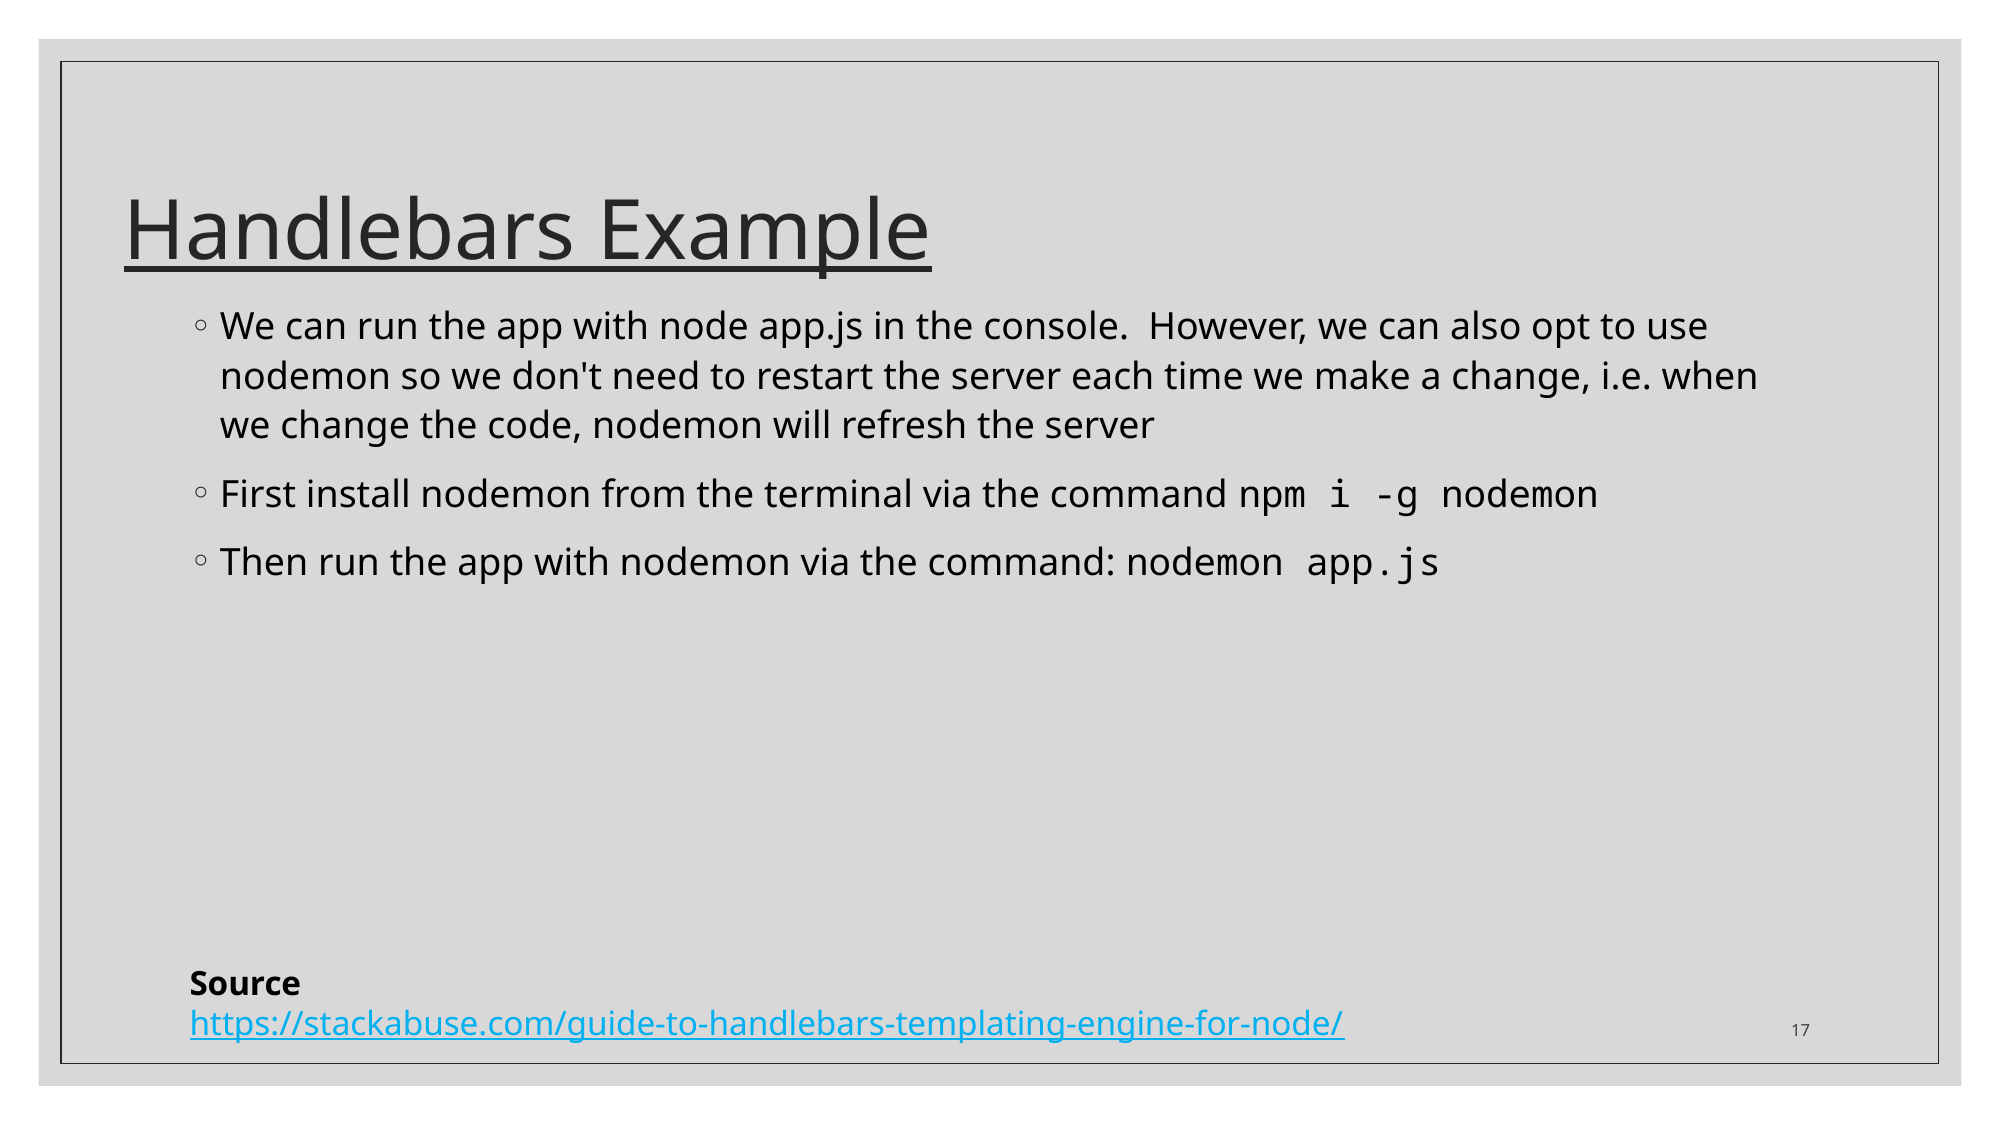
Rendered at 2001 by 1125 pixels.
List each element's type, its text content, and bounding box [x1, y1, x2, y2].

text_box Source https://stackabuse.com/guide-to-handlebars-templating-engine-for-node/ [174, 954, 1825, 1055]
slide_number 17 [1687, 990, 1825, 1050]
title Handlebars Example [108, 120, 1887, 346]
list We can run the app with node app.js in the console. However, we can also opt to use nodemon so we don't need to restart the server each time we make a change, i.e. when we change the code, nodemon will refresh the server First install nodemon from the terminal via the command npm i -g nodemon Then run the app with nodemon via the command: nodemon app.js [174, 290, 1825, 954]
